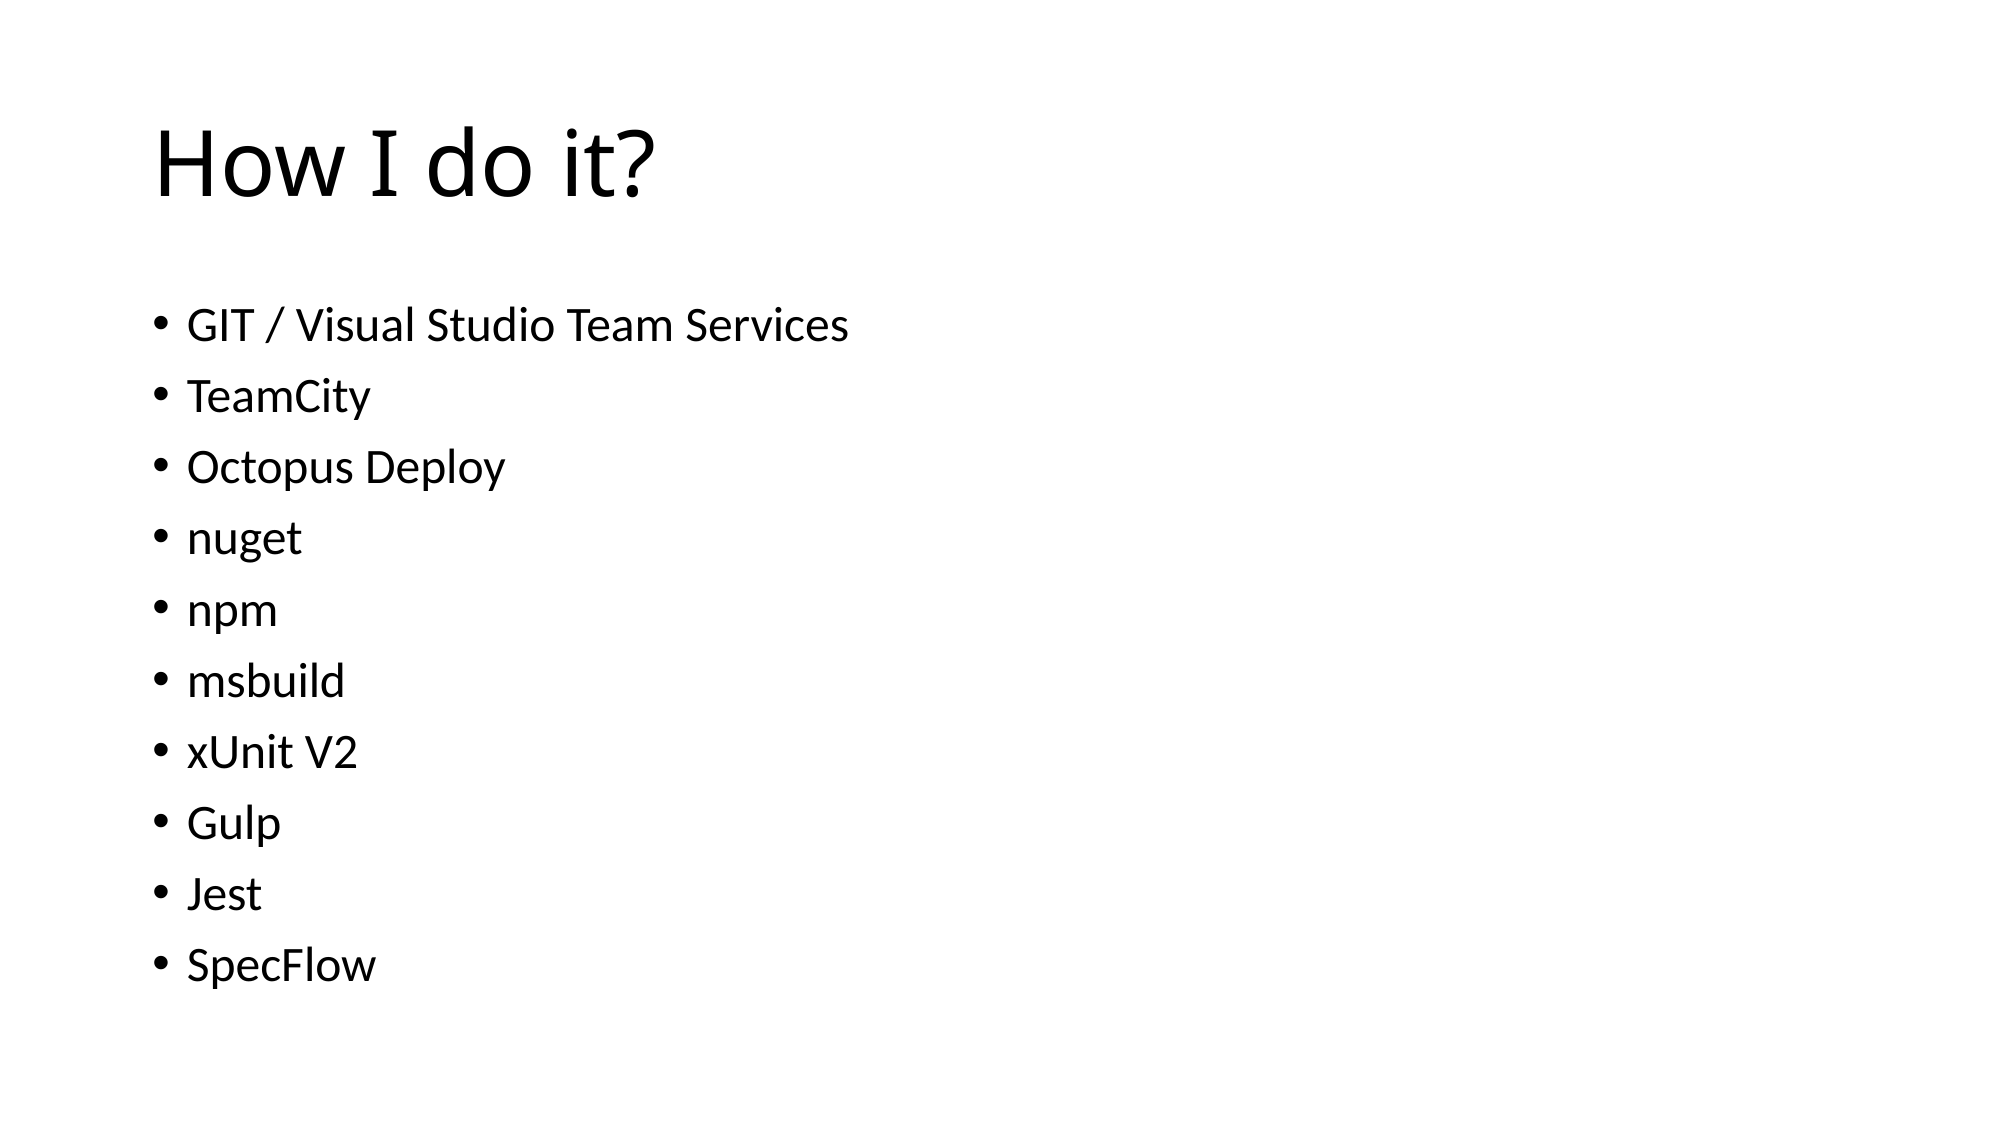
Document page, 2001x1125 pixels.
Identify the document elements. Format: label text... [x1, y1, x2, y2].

title How I do it? [137, 58, 1863, 276]
list GIT / Visual Studio Team Services TeamCity Octopus Deploy nuget npm msbuild xUnit V2 Gulp Jest SpecFlow [137, 291, 988, 1006]
